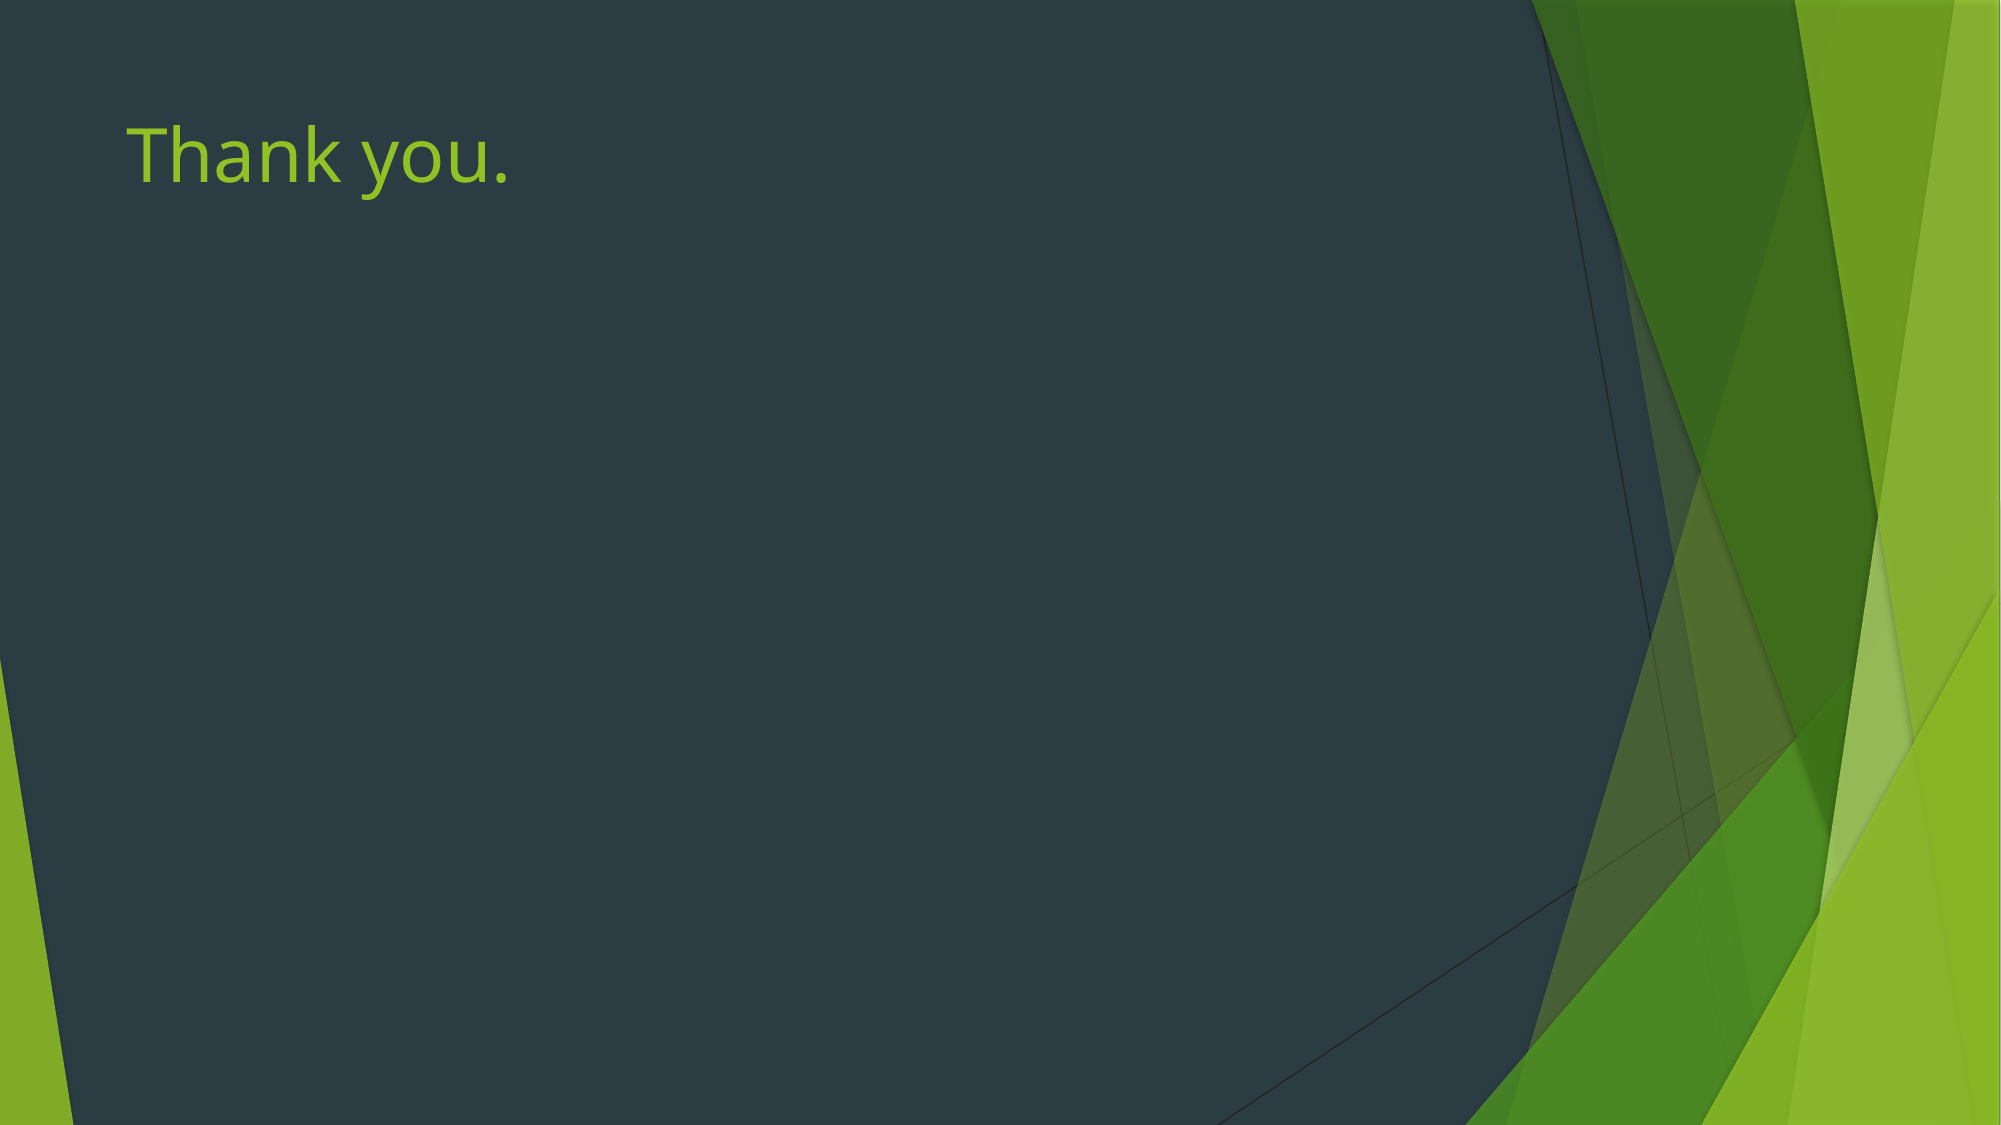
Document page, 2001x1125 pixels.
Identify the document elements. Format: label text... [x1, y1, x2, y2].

title Thank you. [111, 99, 1522, 317]
